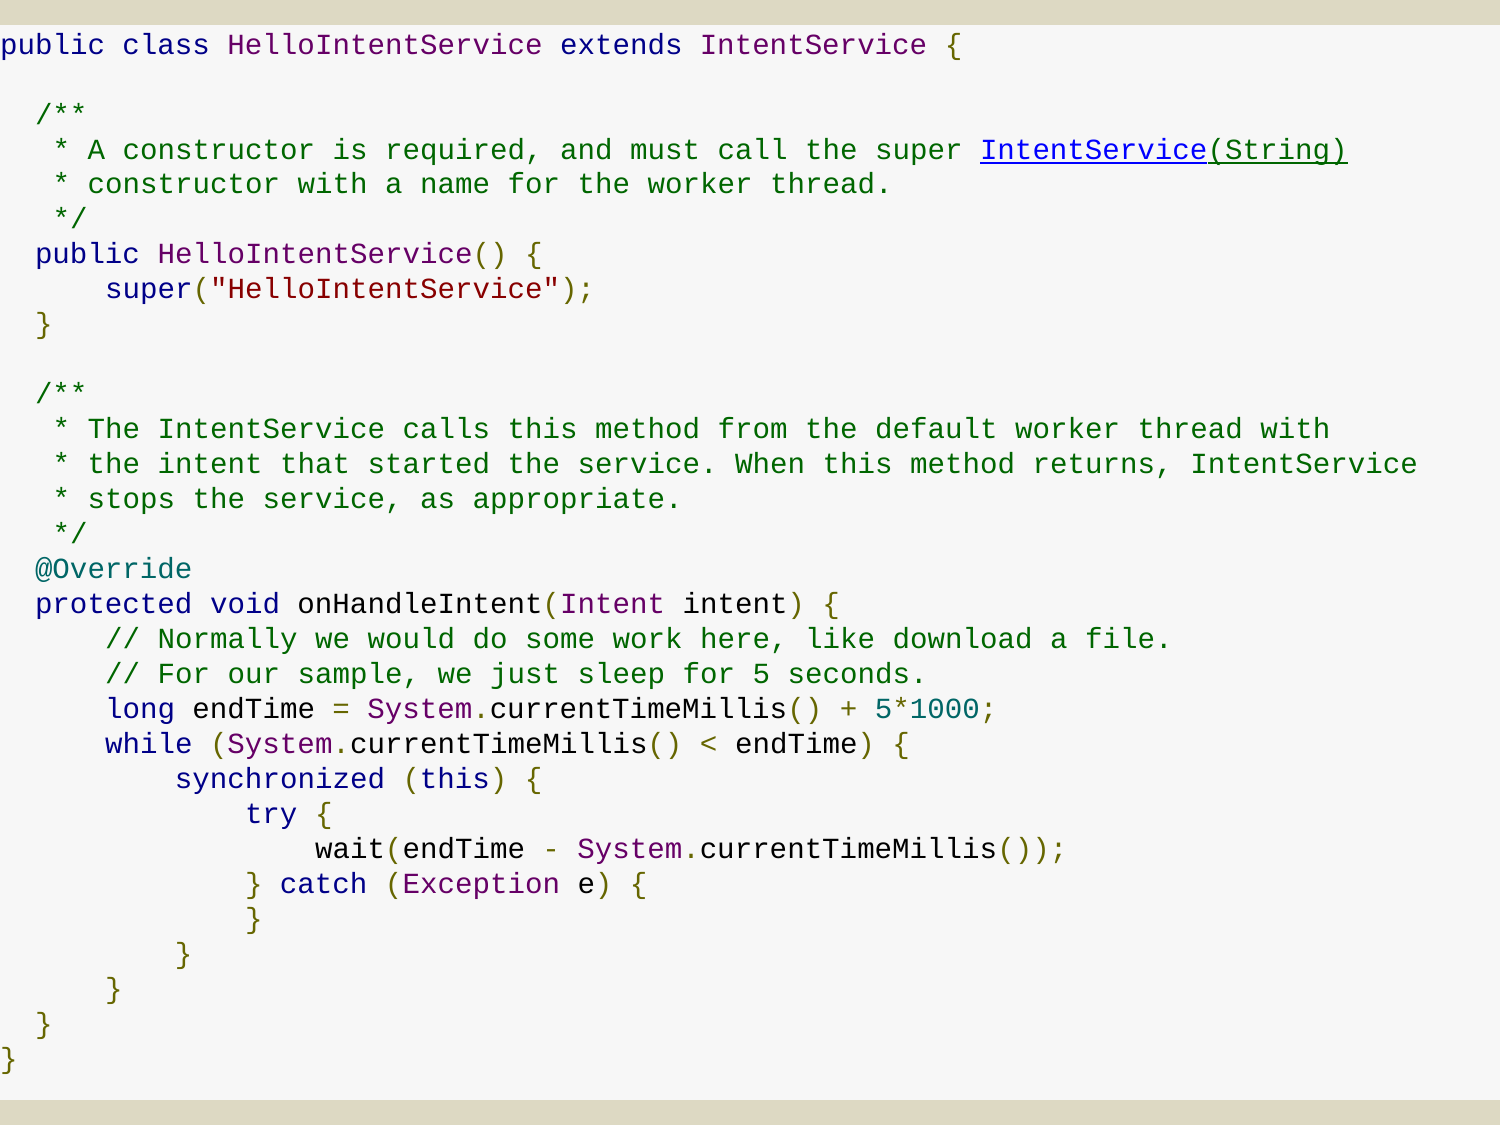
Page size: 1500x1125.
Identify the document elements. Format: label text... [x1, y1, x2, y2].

text_box public class HelloIntentService extends IntentService { /** * A constructor is required, and must call the super IntentService(String) * constructor with a name for the worker thread. */ public HelloIntentService() { super("HelloIntentService"); } /** * The IntentService calls this method from the default worker thread with * the intent that started the service. When this method returns, IntentService * stops the service, as appropriate. */ @Override protected void onHandleIntent(Intent intent) { // Normally we would do some work here, like download a file. // For our sample, we just sleep for 5 seconds. long endTime = System.currentTimeMillis() + 5*1000; while (System.currentTimeMillis() < endTime) { synchronized (this) { try { wait(endTime - System.currentTimeMillis()); } catch (Exception e) { } } } } } [0, 25, 1500, 1100]
